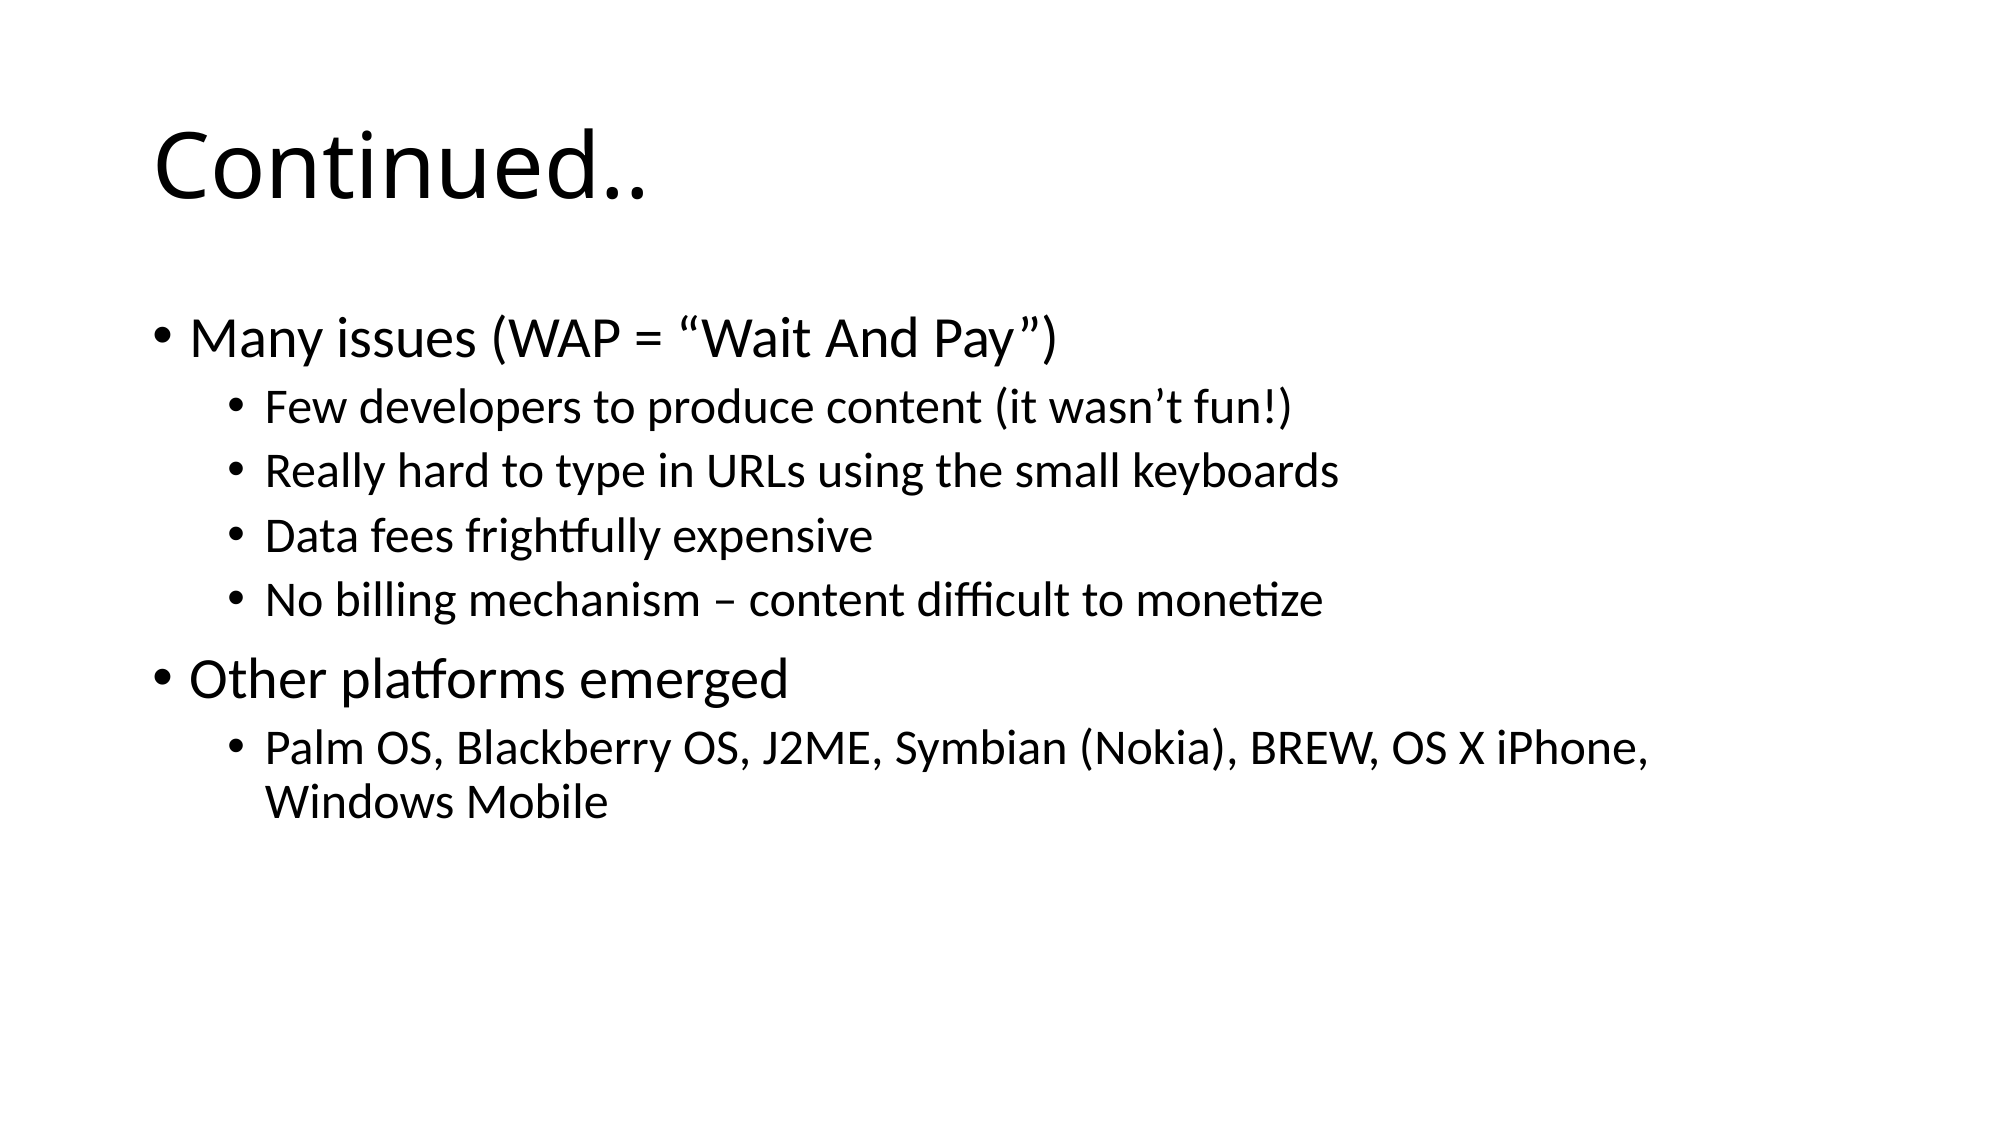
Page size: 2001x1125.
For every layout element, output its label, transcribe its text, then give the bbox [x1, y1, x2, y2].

title Continued.. [137, 59, 1863, 278]
list Many issues (WAP = “Wait And Pay”) Few developers to produce content (it wasn’t fun!) Really hard to type in URLs using the small keyboards Data fees frightfully expensive No billing mechanism – content difficult to monetize Other platforms emerged Palm OS, Blackberry OS, J2ME, Symbian (Nokia), BREW, OS X iPhone, Windows Mobile [137, 299, 1863, 1014]
